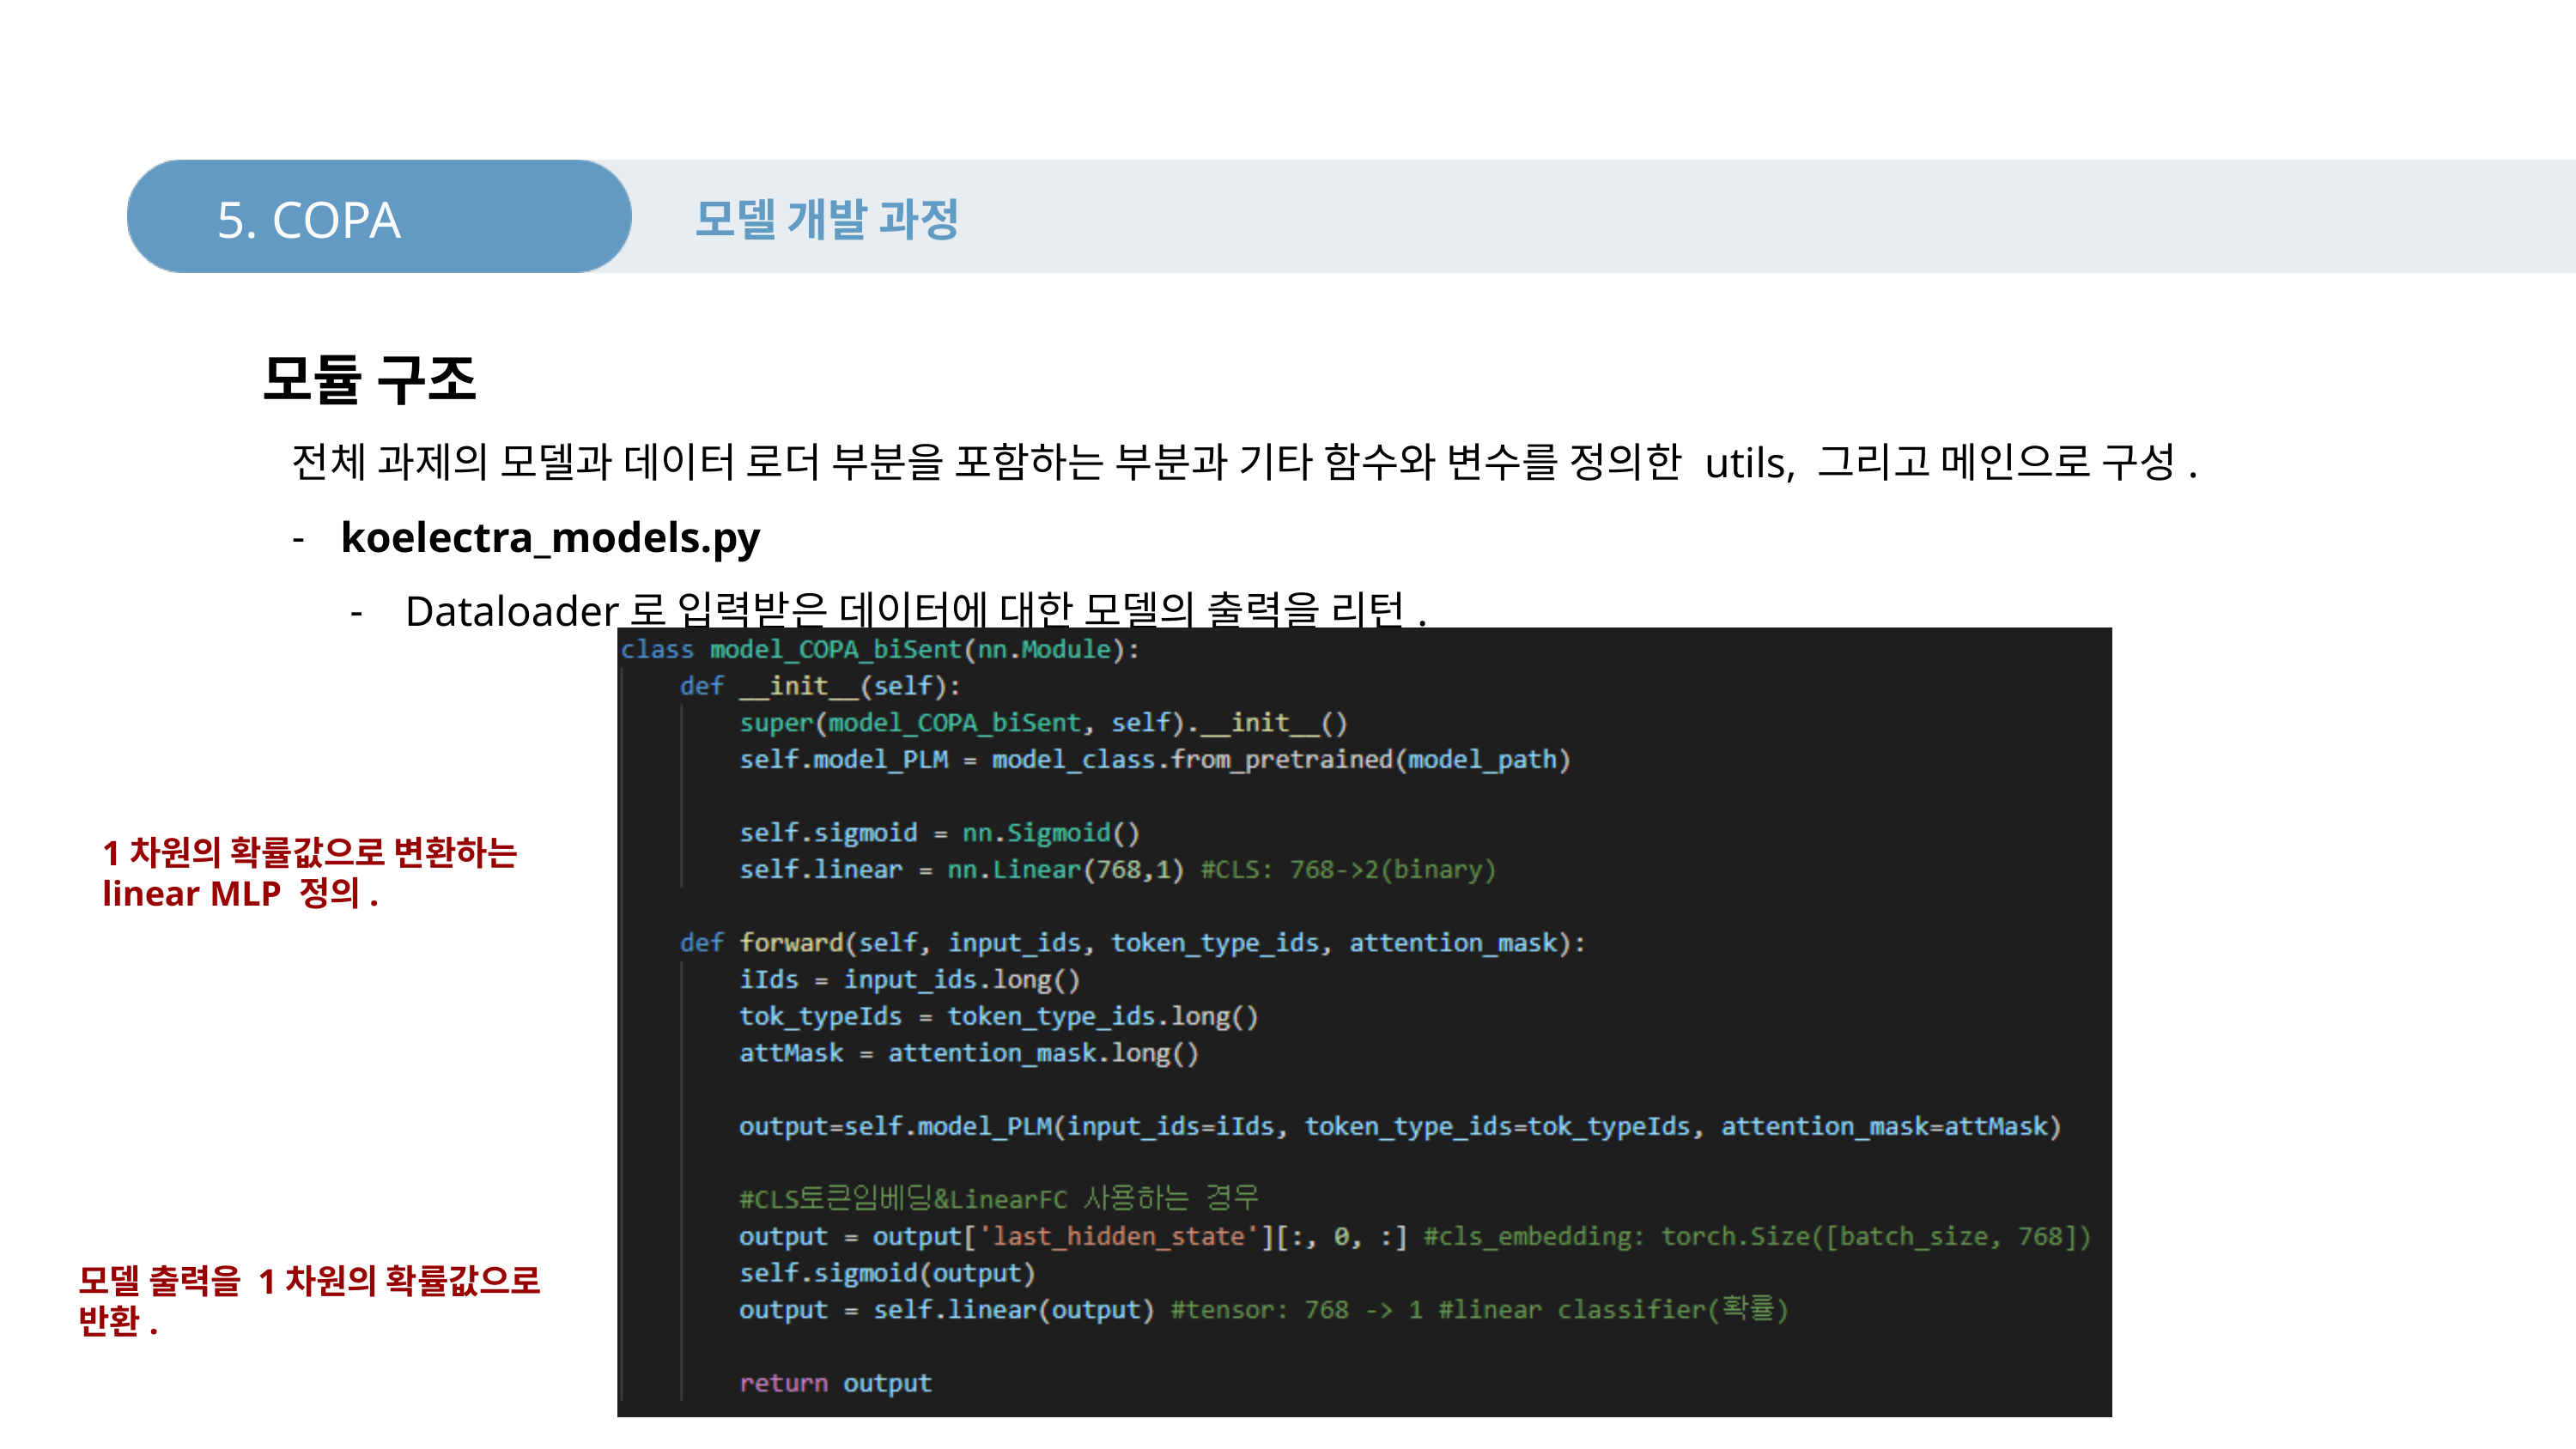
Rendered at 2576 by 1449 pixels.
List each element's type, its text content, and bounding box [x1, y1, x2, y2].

picture [617, 627, 2113, 1418]
text_box 전체 과제의 모델과 데이터 로더 부분을 포함하는 부분과 기타 함수와 변수를 정의한 utils, 그리고 메인으로 구성. koelectra_models.py Dataloader로 입력받은 데이터에 대한 모델의 출력을 리턴. [278, 435, 2500, 724]
text_box 모델 출력을 1차원의 확률값으로 반환. [65, 1246, 582, 1355]
picture [127, 160, 2576, 273]
text_box 1차원의 확률값으로 변환하는 linear MLP 정의. [89, 818, 605, 926]
text_box 모듈 구조 [249, 329, 2525, 436]
